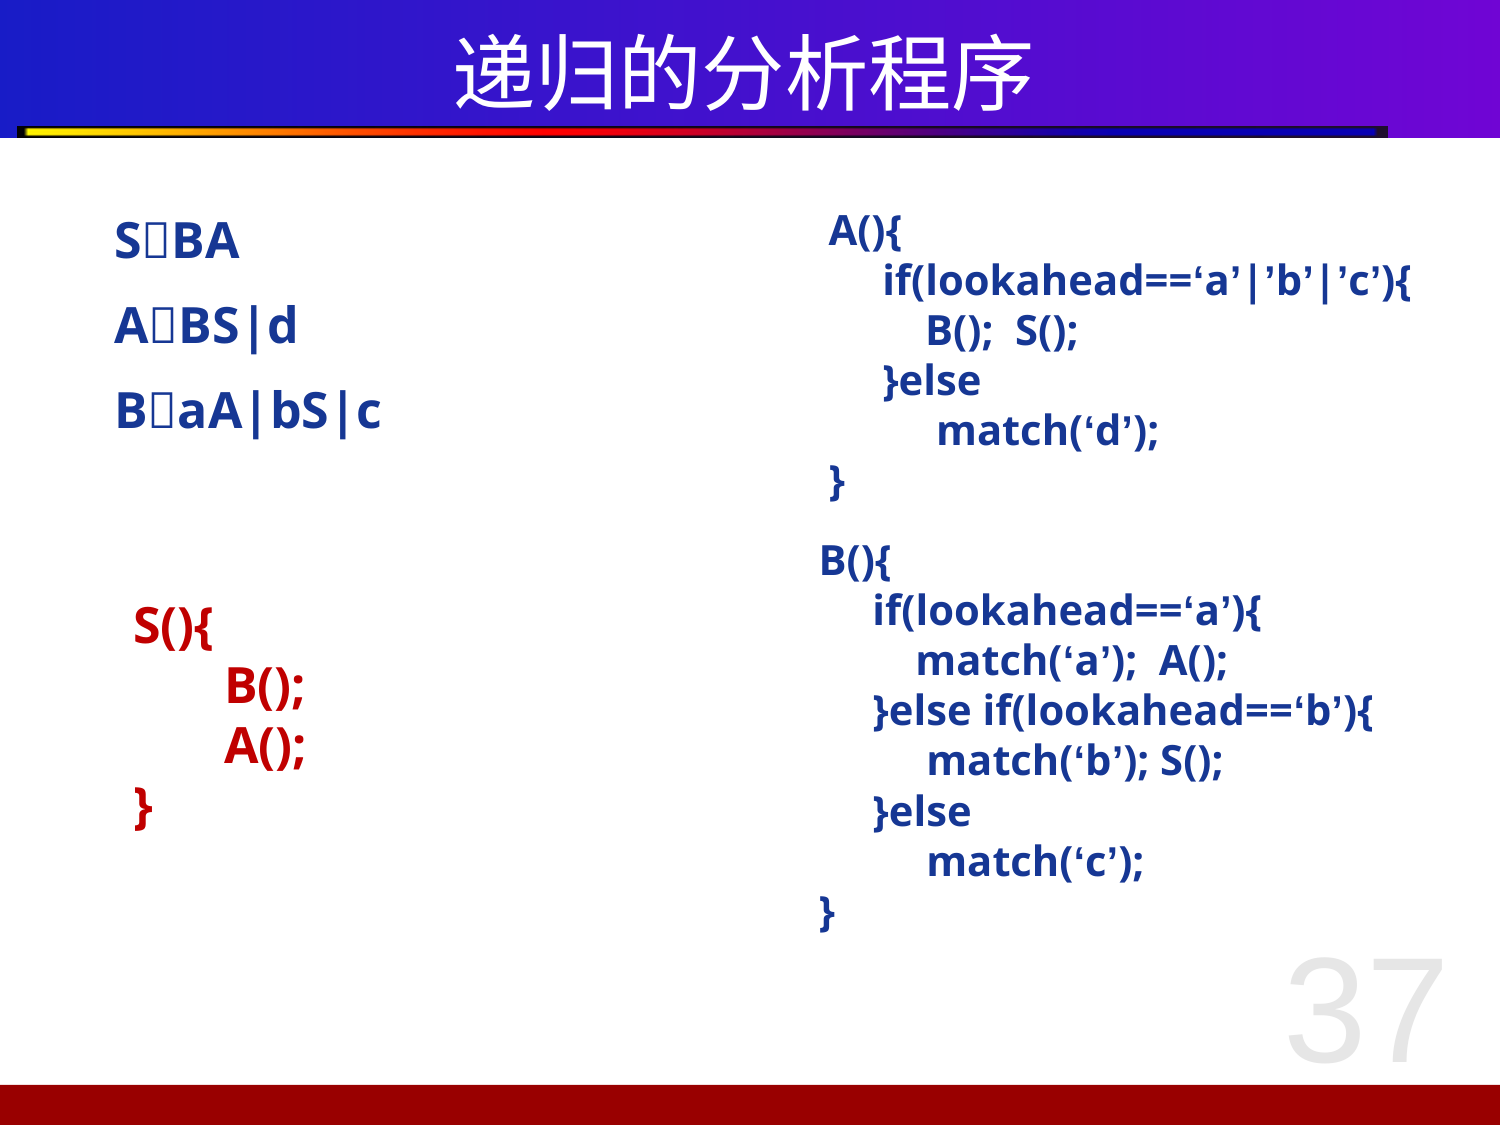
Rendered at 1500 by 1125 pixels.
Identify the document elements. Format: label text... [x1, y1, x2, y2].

text_box S(){ B(); A(); } [118, 586, 322, 841]
text_box B(){ if(lookahead==‘a’){ match(‘a’); A(); }else if(lookahead==‘b’){ match(‘b’); S(); }else match(‘c’); } [803, 526, 1389, 942]
text_box SBA ABS|d BaA|bS|c [99, 201, 455, 446]
picture [17, 126, 1388, 138]
title 递归的分析程序 [49, 24, 1438, 118]
slide_number 37 [1234, 904, 1500, 1118]
text_box A(){ if(lookahead==‘a’|’b’|’c’){ B(); S(); }else match(‘d’); } [813, 196, 1428, 512]
